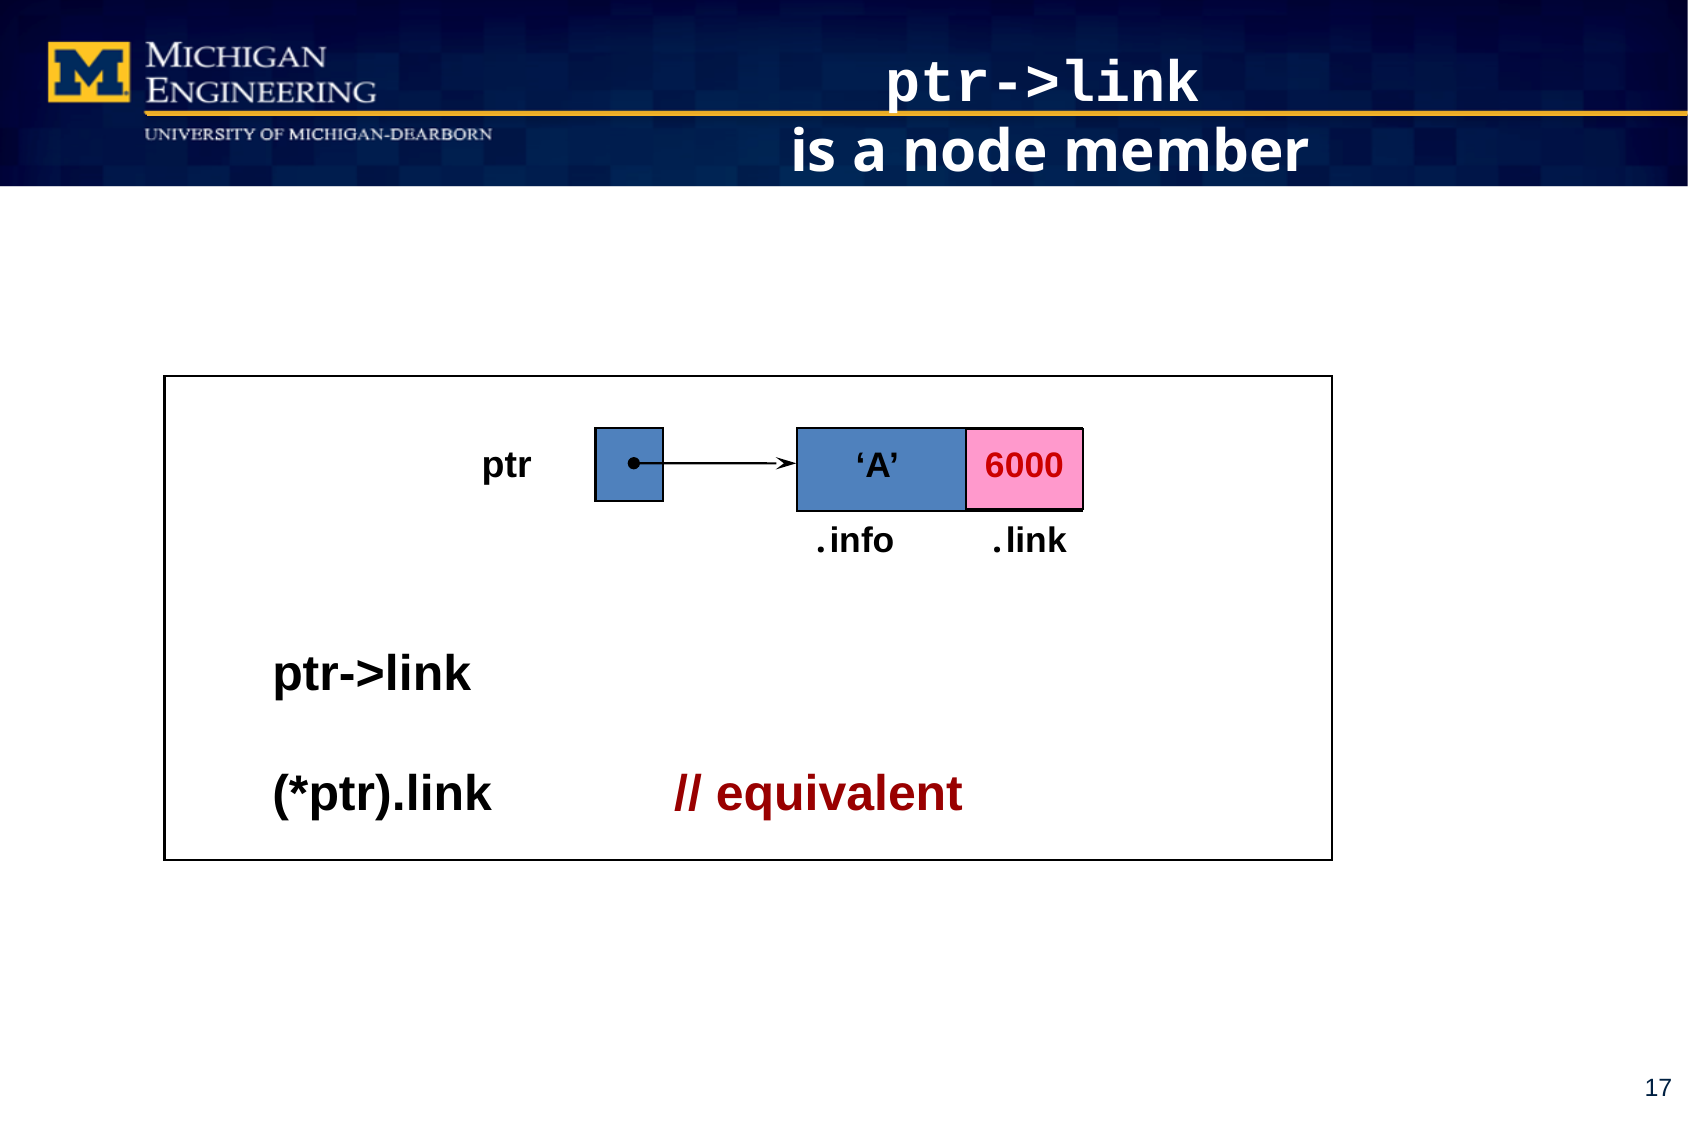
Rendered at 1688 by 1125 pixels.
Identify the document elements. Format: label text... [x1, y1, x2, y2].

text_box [796, 427, 1083, 565]
picture [0, 0, 1688, 1125]
slide_number 17 [1293, 1046, 1688, 1125]
text_box [164, 375, 1333, 860]
title ptr->link is a node member [432, 36, 1669, 133]
text_box ptr->link (*ptr).link // equivalent [257, 553, 979, 829]
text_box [431, 434, 791, 491]
text_box [595, 427, 663, 433]
